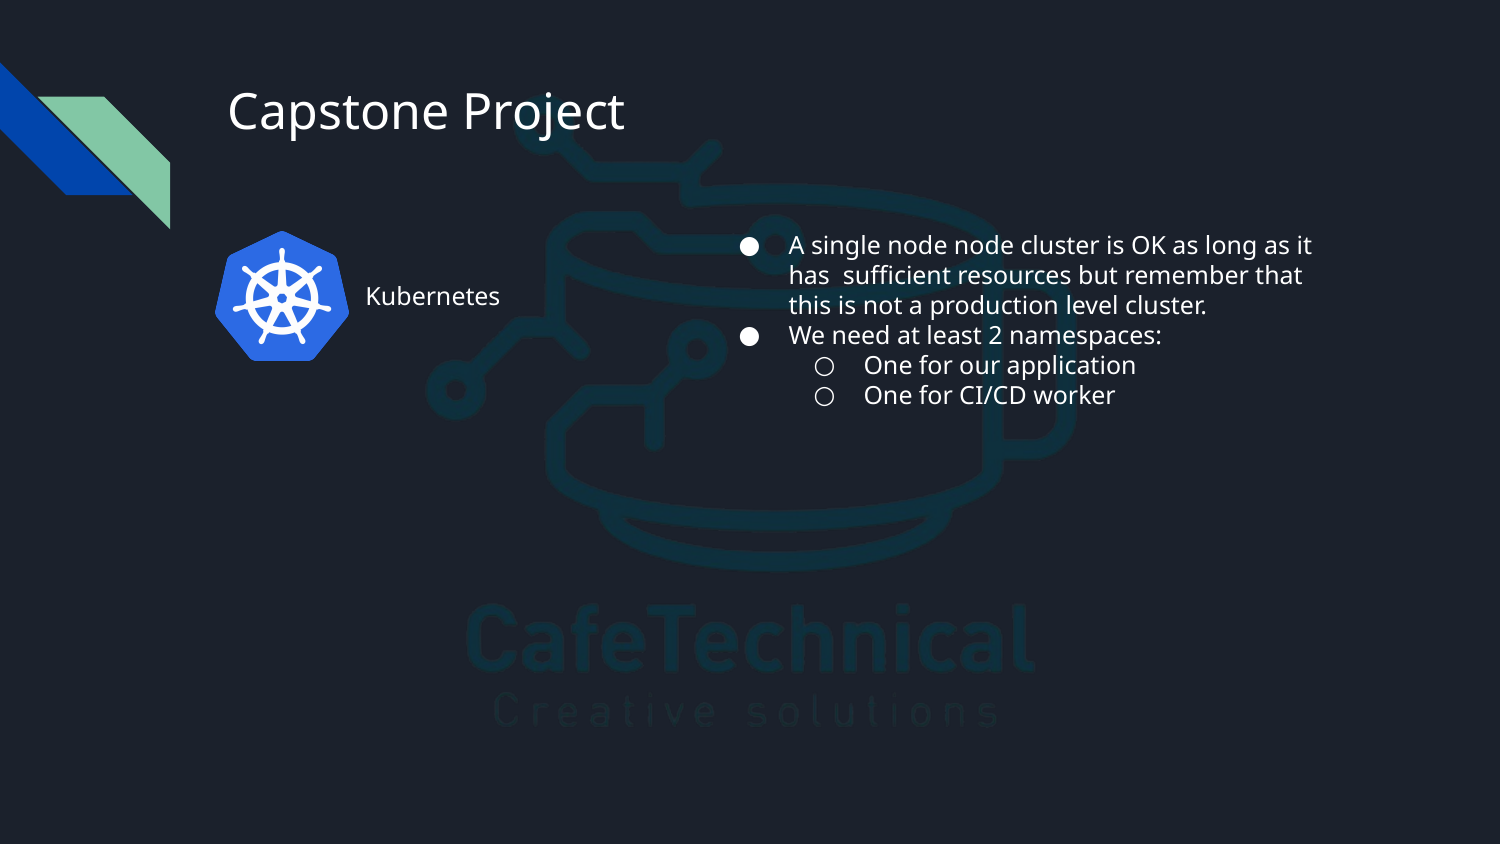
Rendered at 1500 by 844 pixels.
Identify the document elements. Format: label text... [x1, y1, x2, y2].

title Capstone Project [212, 64, 1368, 215]
text_box A single node node cluster is OK as long as it has sufficient resources but remember that this is not a production level cluster. We need at least 2 namespaces: One for our application One for CI/CD worker [698, 214, 1368, 425]
picture [213, 229, 351, 363]
text_box Kubernetes [355, 265, 599, 326]
